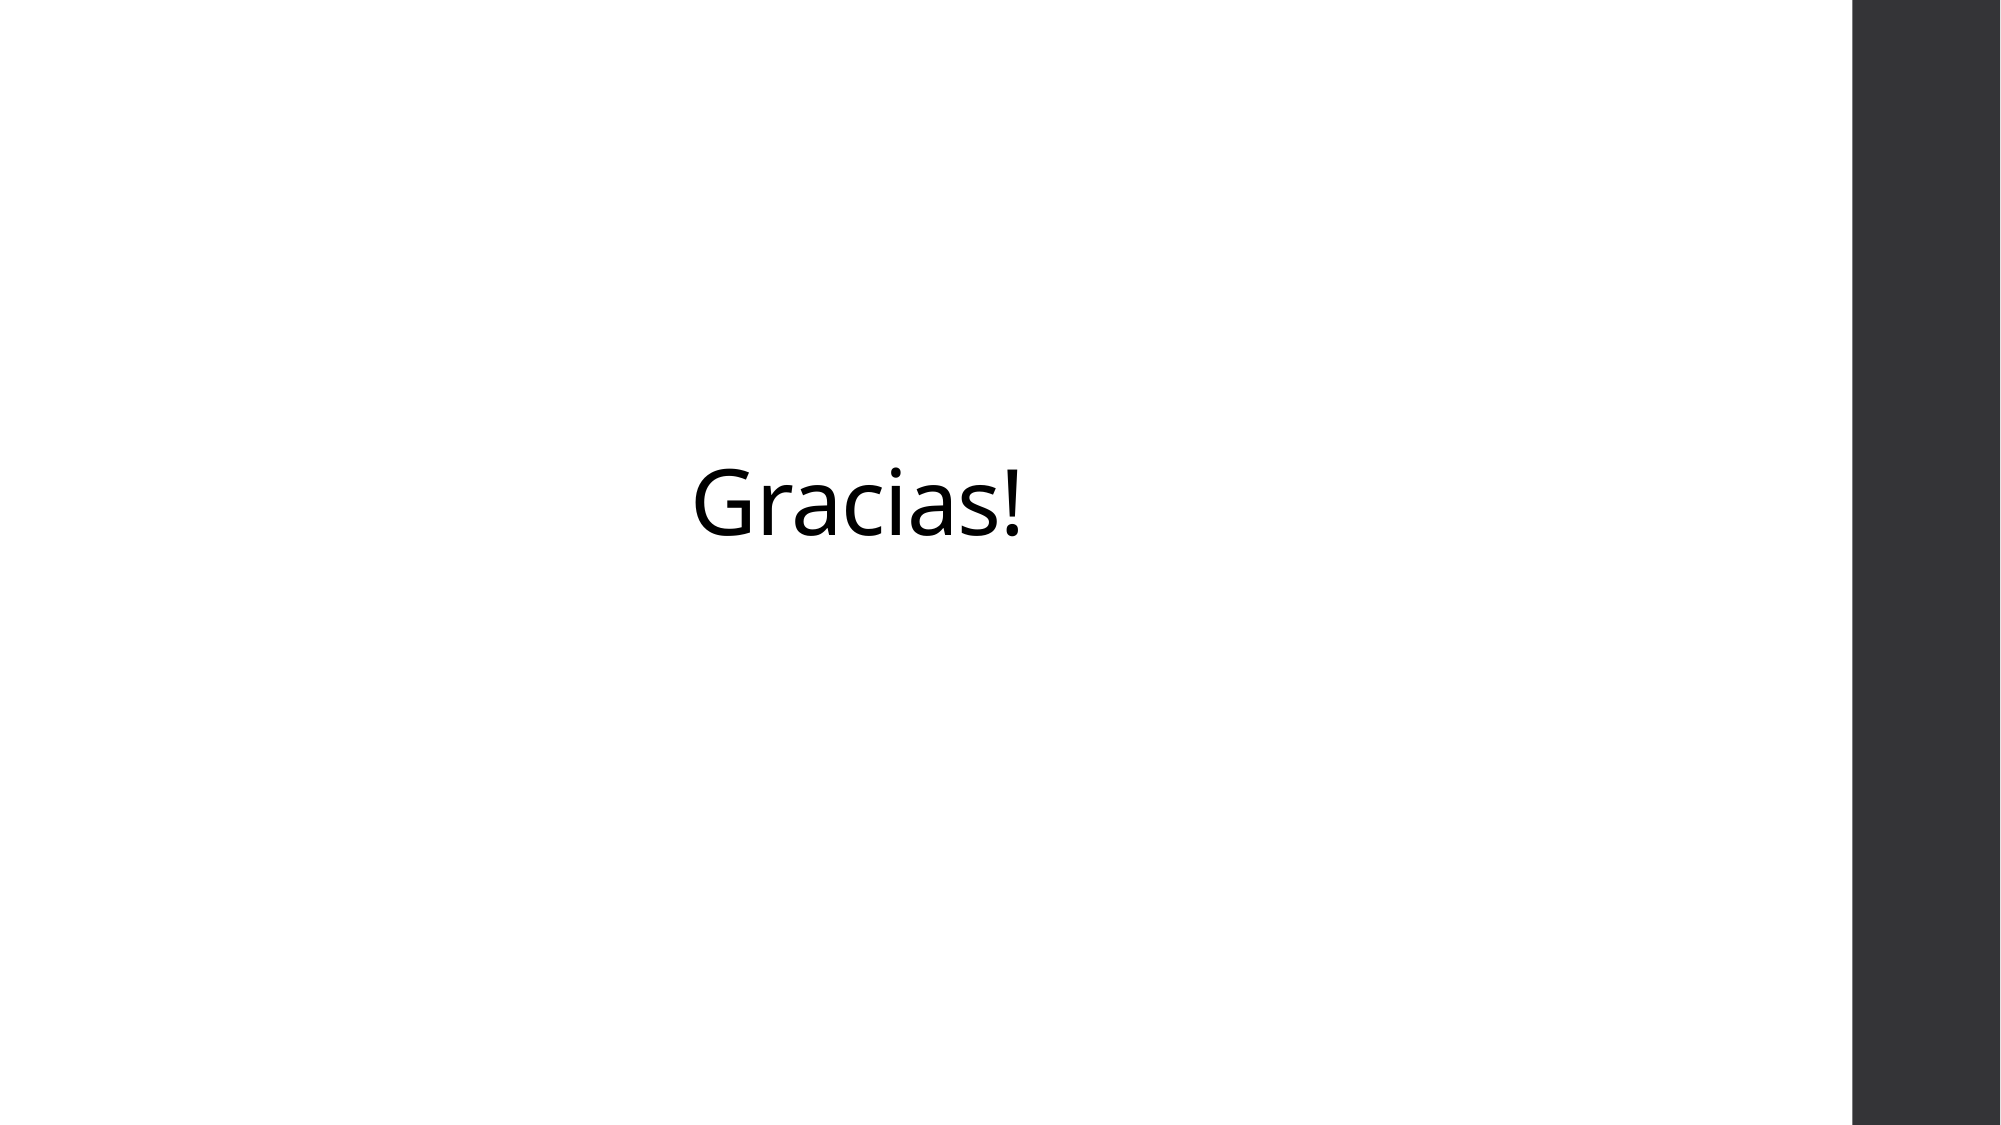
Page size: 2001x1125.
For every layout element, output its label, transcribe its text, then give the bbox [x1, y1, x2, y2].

title Gracias! [675, 345, 2000, 563]
